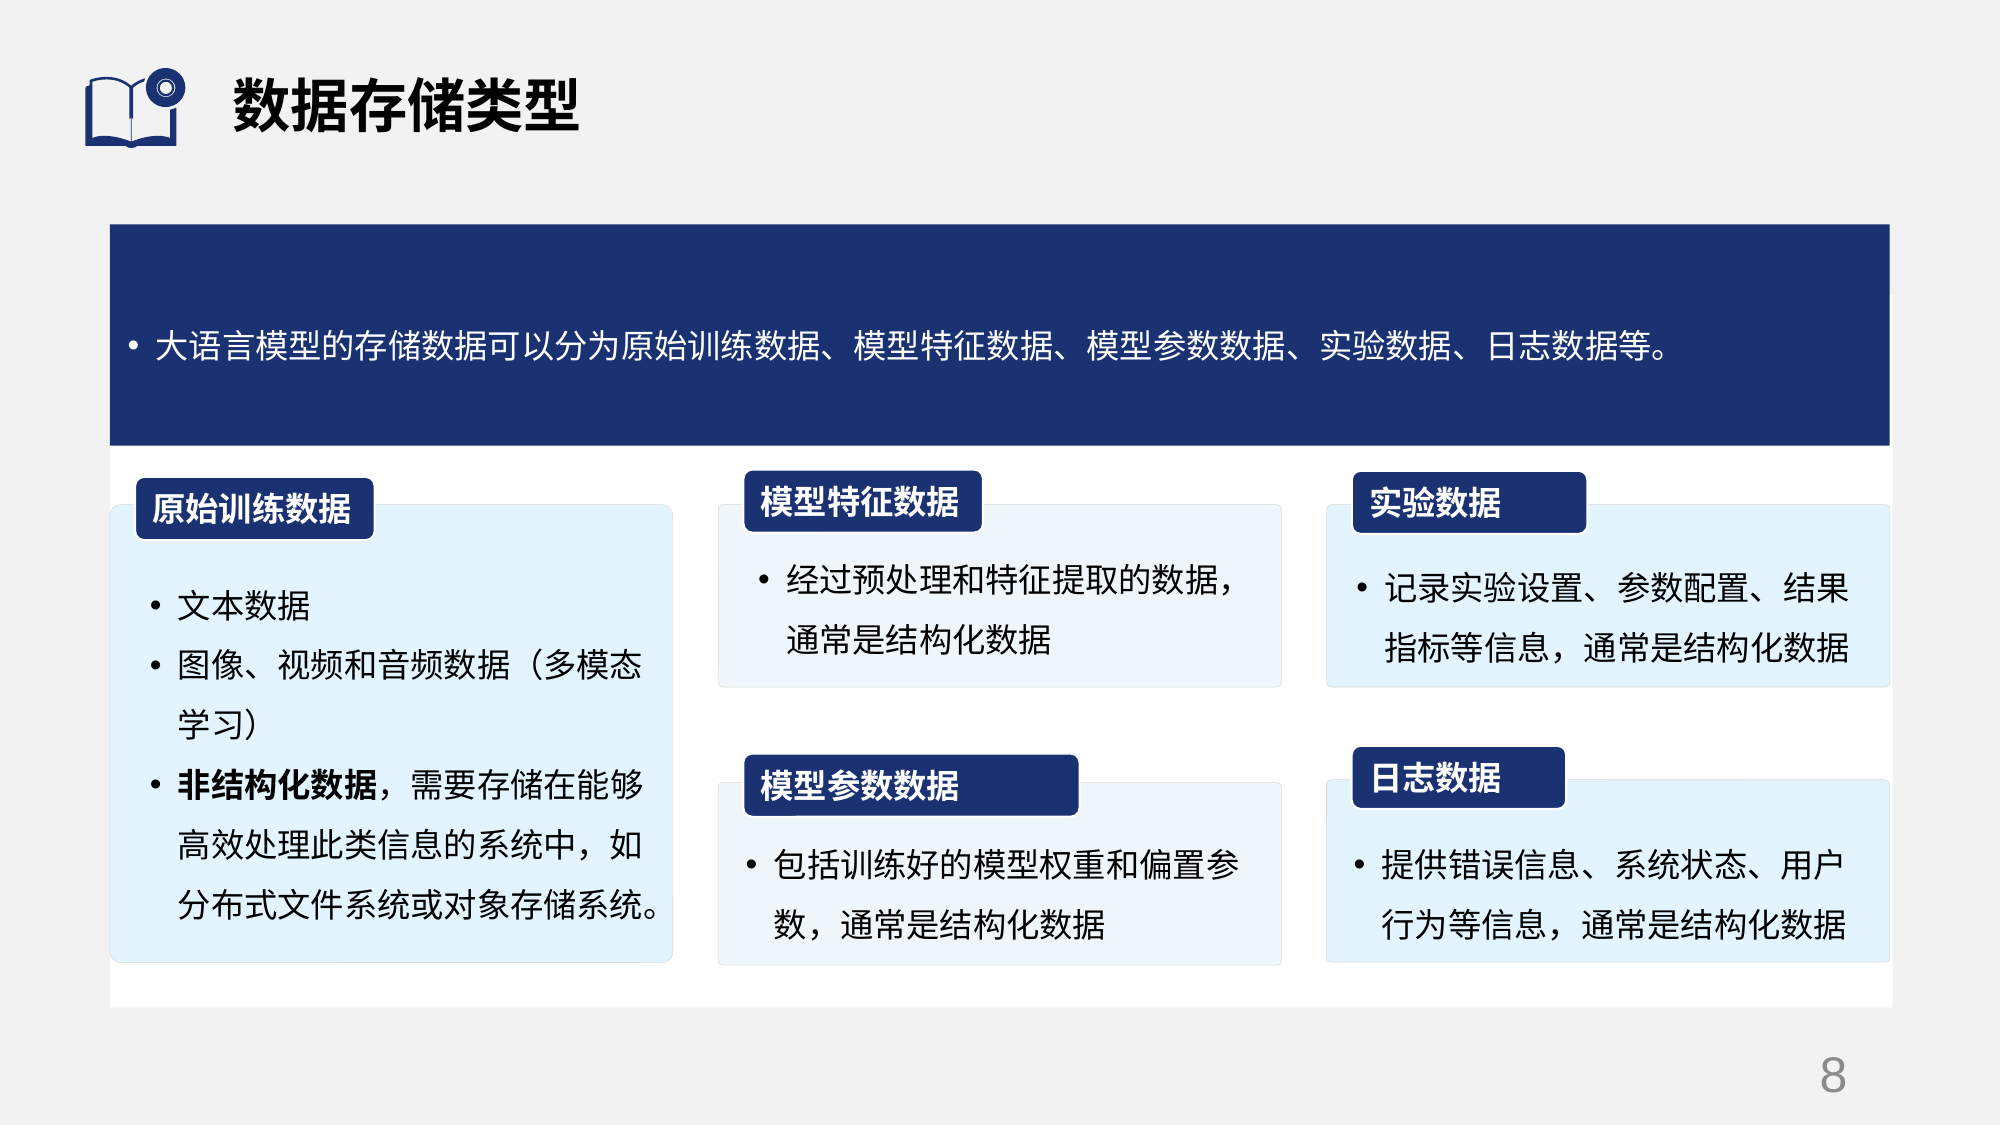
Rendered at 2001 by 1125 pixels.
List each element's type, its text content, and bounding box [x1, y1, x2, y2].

text_box [1325, 503, 1891, 689]
text_box 8 [1412, 1042, 1863, 1103]
text_box [717, 503, 1283, 689]
text_box 日志数据 [1350, 744, 1568, 811]
text_box 原始训练数据 [134, 475, 376, 542]
text_box 模型参数数据 [742, 752, 1081, 816]
text_box 实验数据 [1350, 469, 1589, 536]
title 数据存储类型 [217, 38, 1998, 148]
text_box 包括训练好的模型权重和偏置参数，通常是结构化数据 [730, 816, 1269, 951]
text_box [717, 781, 1283, 967]
text_box 提供错误信息、系统状态、用户行为等信息，通常是结构化数据 [1338, 816, 1877, 951]
text_box [109, 294, 1894, 1009]
text_box 经过预处理和特征提取的数据，通常是结构化数据 [743, 532, 1282, 667]
text_box [109, 223, 1891, 447]
text_box 大语言模型的存储数据可以分为原始训练数据、模型特征数据、模型参数数据、实验数据、日志数据等。 [112, 224, 1890, 446]
text_box 记录实验设置、参数配置、结果指标等信息，通常是结构化数据 [1341, 539, 1880, 674]
text_box [108, 503, 675, 964]
text_box 文本数据 图像、视频和音频数据（多模态学习） 非结构化数据，需要存储在能够高效处理此类信息的系统中，如分布式文件系统或对象存储系统。 [135, 557, 673, 963]
text_box 模型特征数据 [742, 468, 985, 532]
text_box [1325, 778, 1891, 964]
